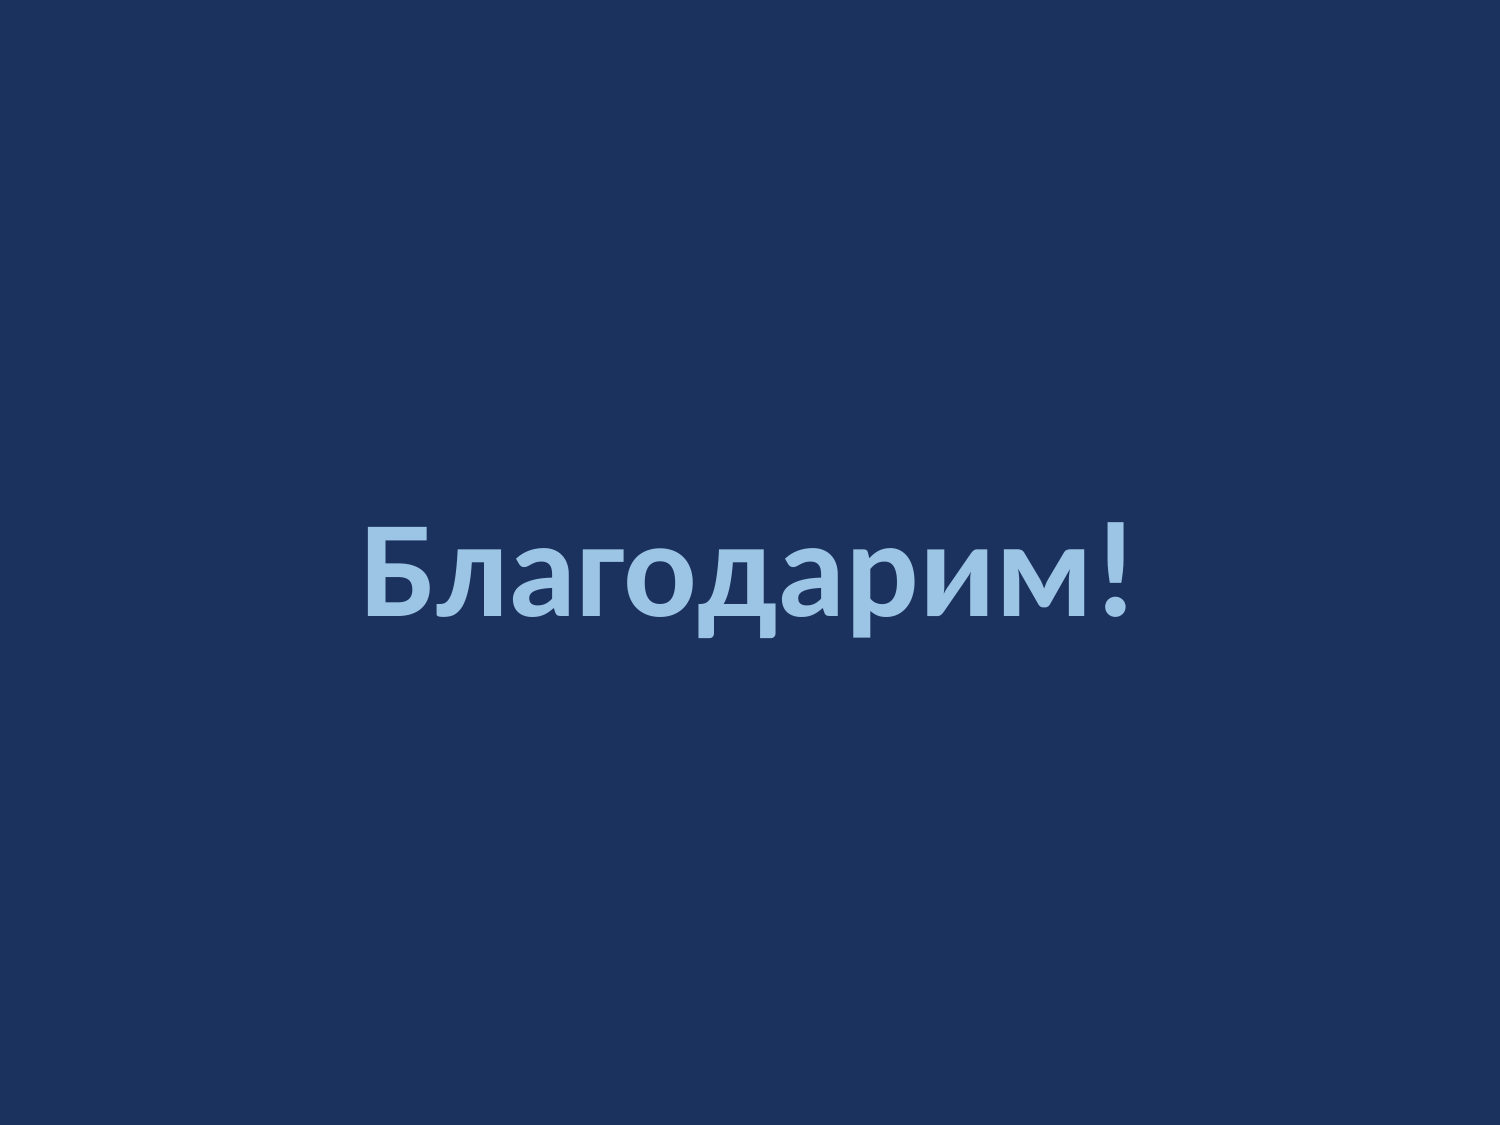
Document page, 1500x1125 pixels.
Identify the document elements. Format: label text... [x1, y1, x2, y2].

text_box Благодарим! [345, 471, 1155, 652]
